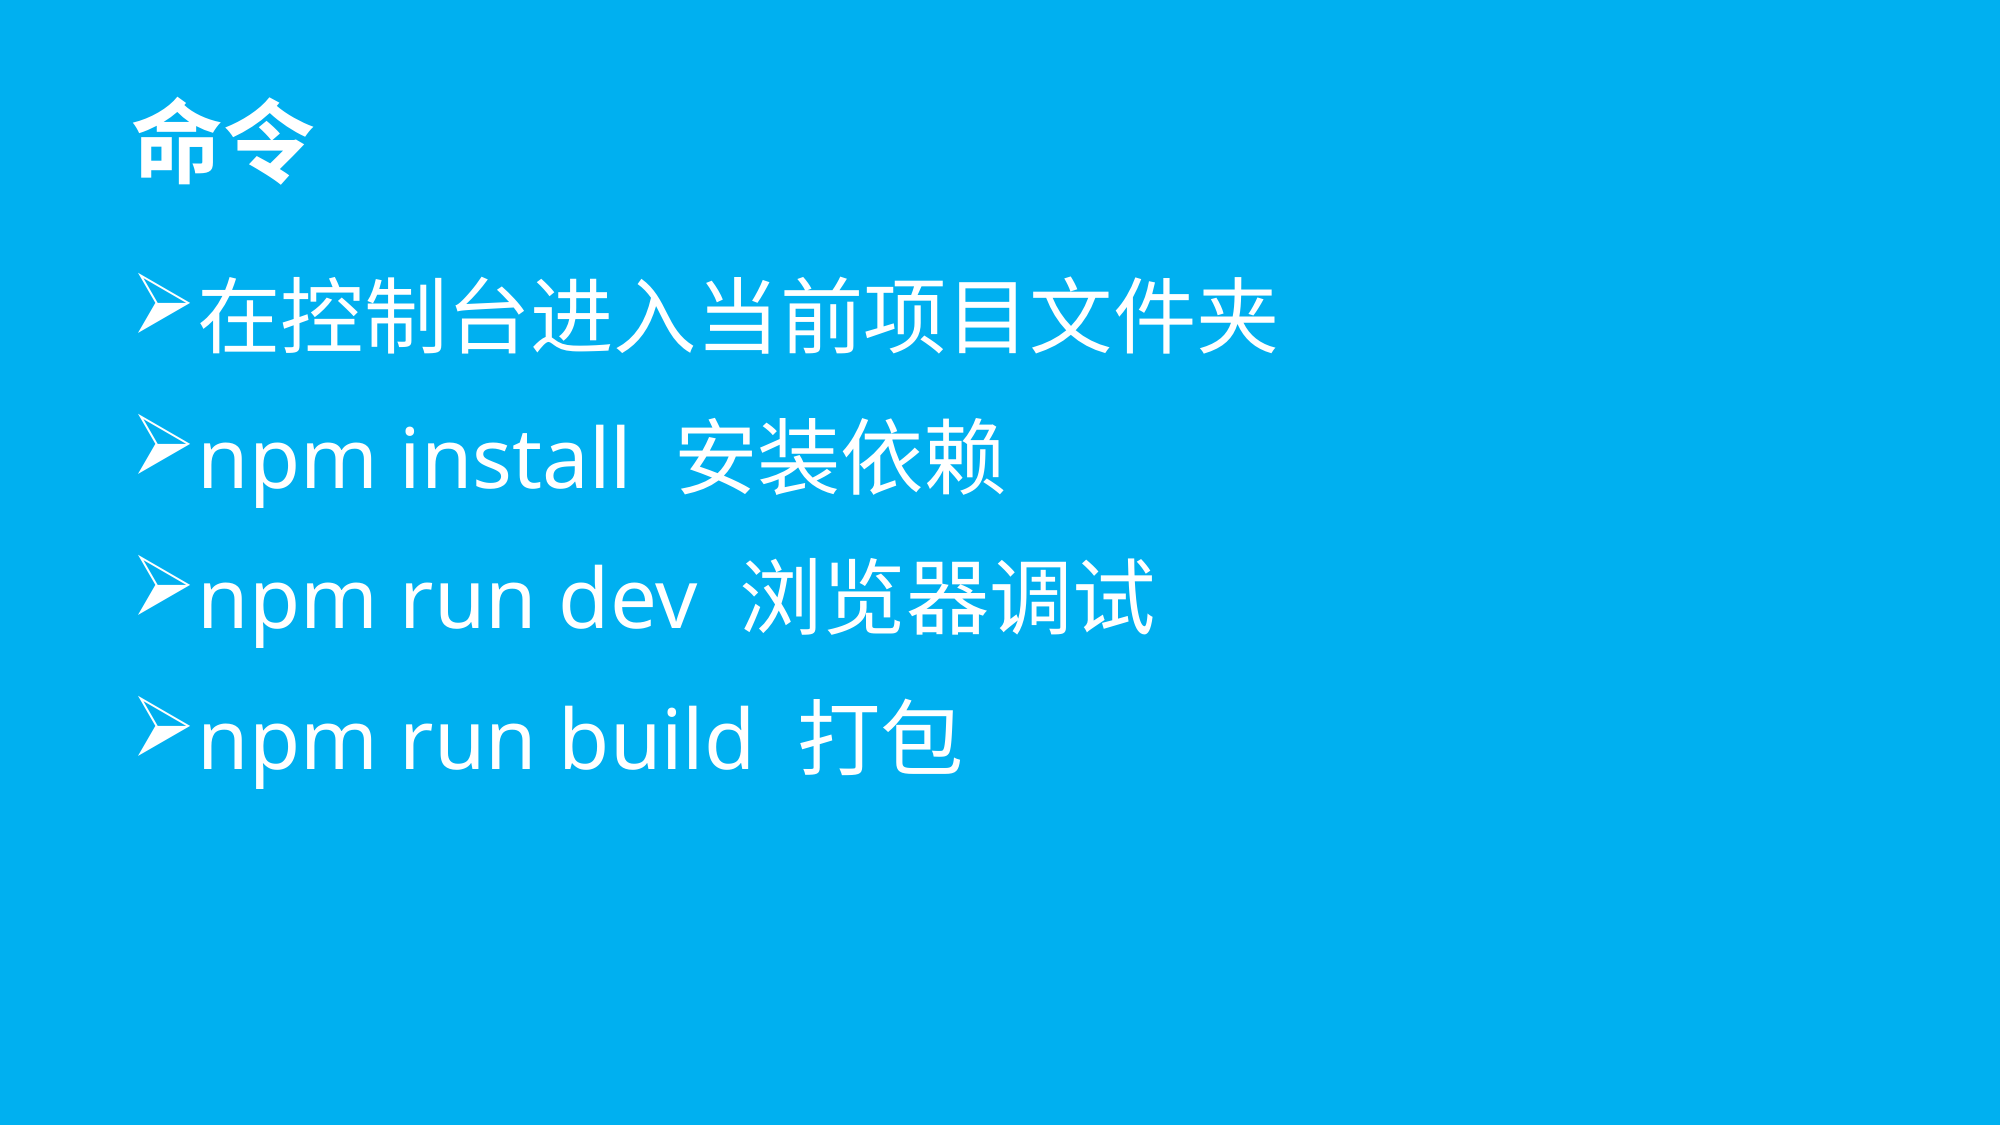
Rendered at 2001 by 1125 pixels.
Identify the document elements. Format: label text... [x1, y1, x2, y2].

title 命令 [116, 67, 1892, 205]
subtitle 在控制台进入当前项目文件夹 npm install 安装依赖 npm run dev 浏览器调试 npm run build 打包 [116, 236, 1892, 1065]
